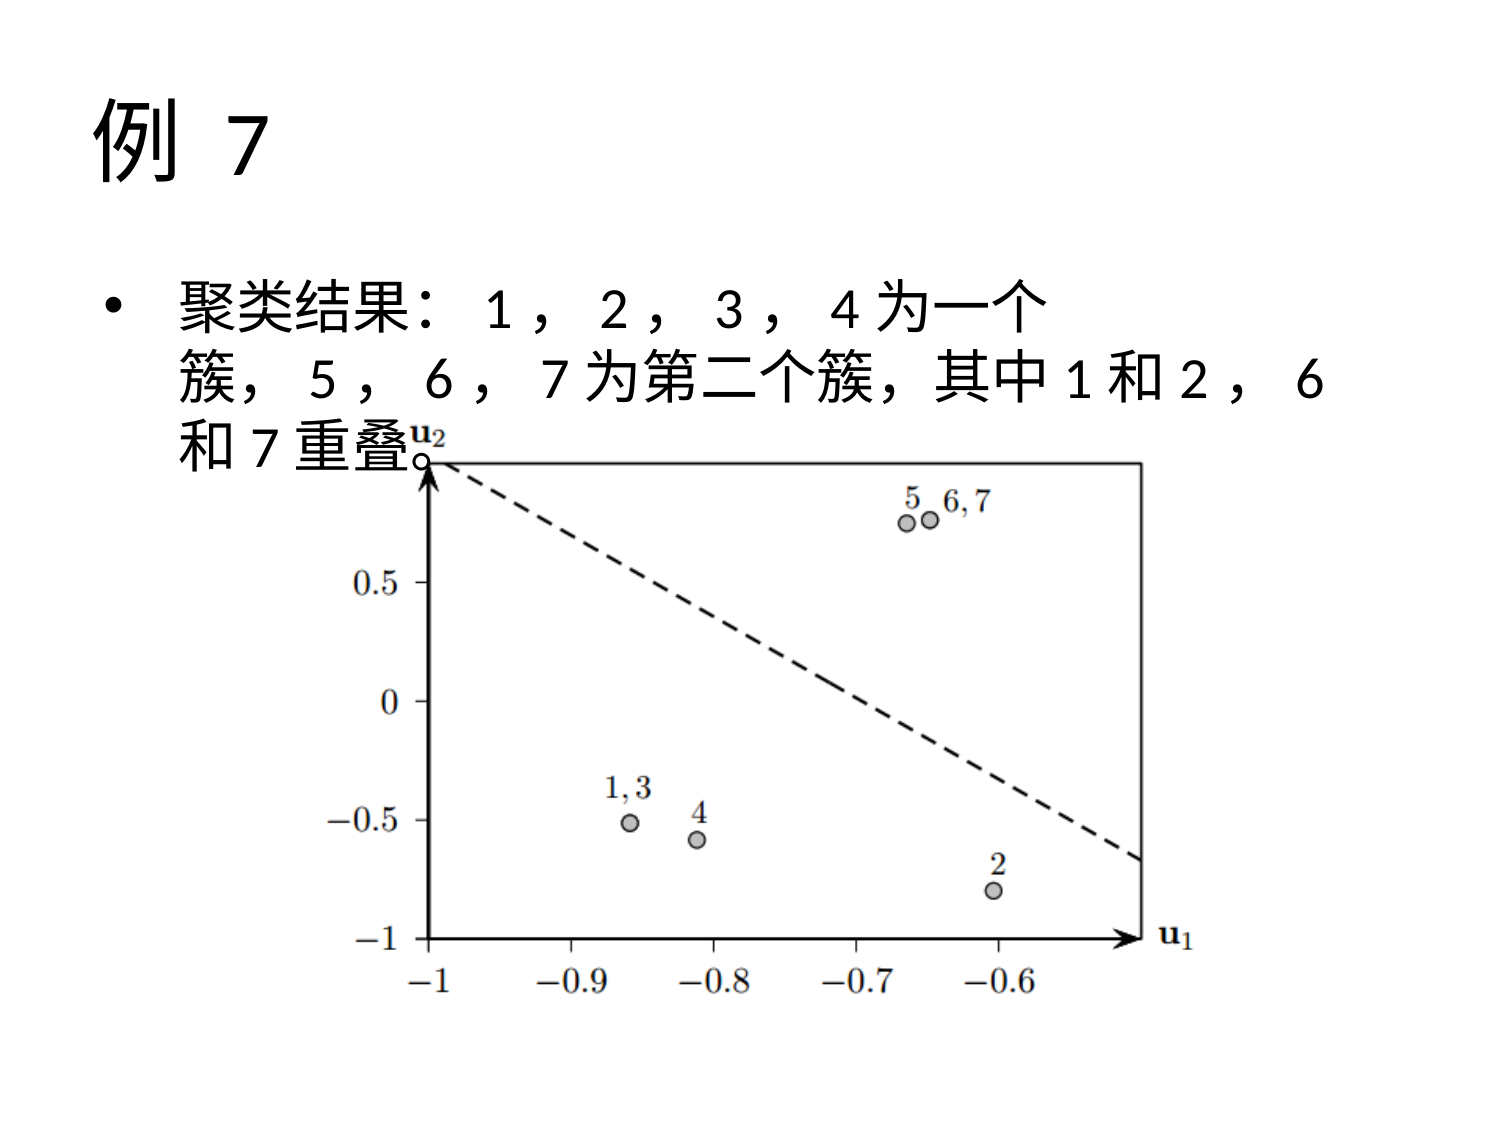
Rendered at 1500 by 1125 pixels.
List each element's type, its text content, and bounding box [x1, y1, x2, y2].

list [253, 408, 1236, 1008]
text_box 聚类结果：1，2，3，4为一个簇，5，6，7为第二个簇，其中1和2，6和7重叠。 [88, 262, 1359, 487]
title 例 7 [75, 45, 1425, 233]
